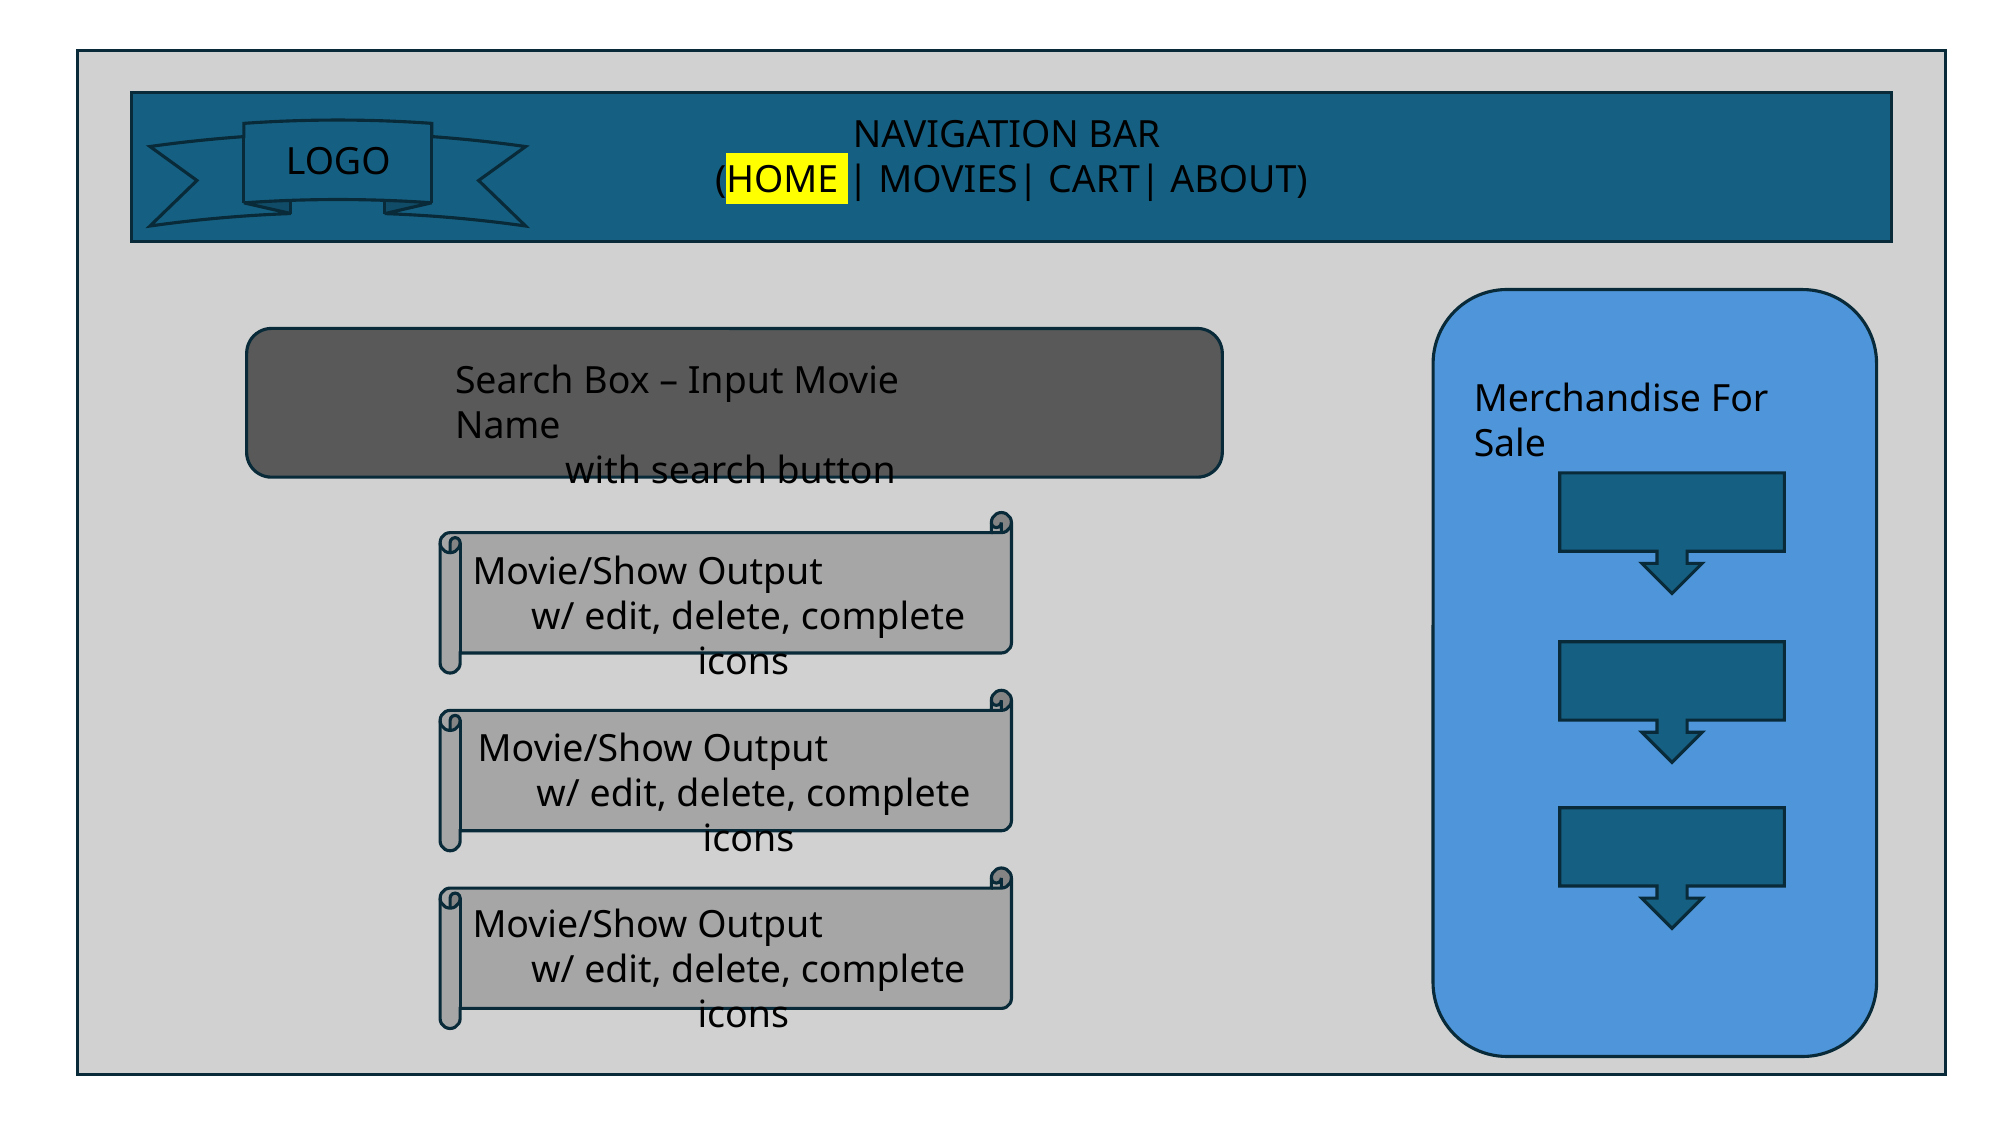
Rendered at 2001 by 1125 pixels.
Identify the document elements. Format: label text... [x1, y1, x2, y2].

text_box [1431, 287, 1879, 1059]
text_box Movie/Show Output w/ edit, delete, complete icons [457, 539, 1030, 690]
text_box [245, 326, 1224, 479]
text_box Movie/Show Output w/ edit, delete, complete icons [457, 892, 1030, 1043]
text_box [76, 49, 1947, 1076]
text_box [438, 690, 1014, 853]
text_box [130, 91, 1893, 243]
text_box Search Box – Input Movie Name with search button [440, 348, 1012, 498]
text_box [438, 867, 1014, 1031]
text_box [1558, 640, 1786, 765]
text_box [1558, 806, 1786, 931]
text_box Merchandise For Sale [1458, 366, 1851, 472]
text_box LOGO [271, 129, 441, 190]
text_box [1558, 471, 1786, 596]
text_box NAVIGATION BAR (HOME | MOVIES| CART| ABOUT) [226, 102, 1797, 208]
text_box Movie/Show Output w/ edit, delete, complete icons [462, 716, 1035, 867]
text_box [145, 118, 531, 229]
text_box [438, 510, 1014, 675]
